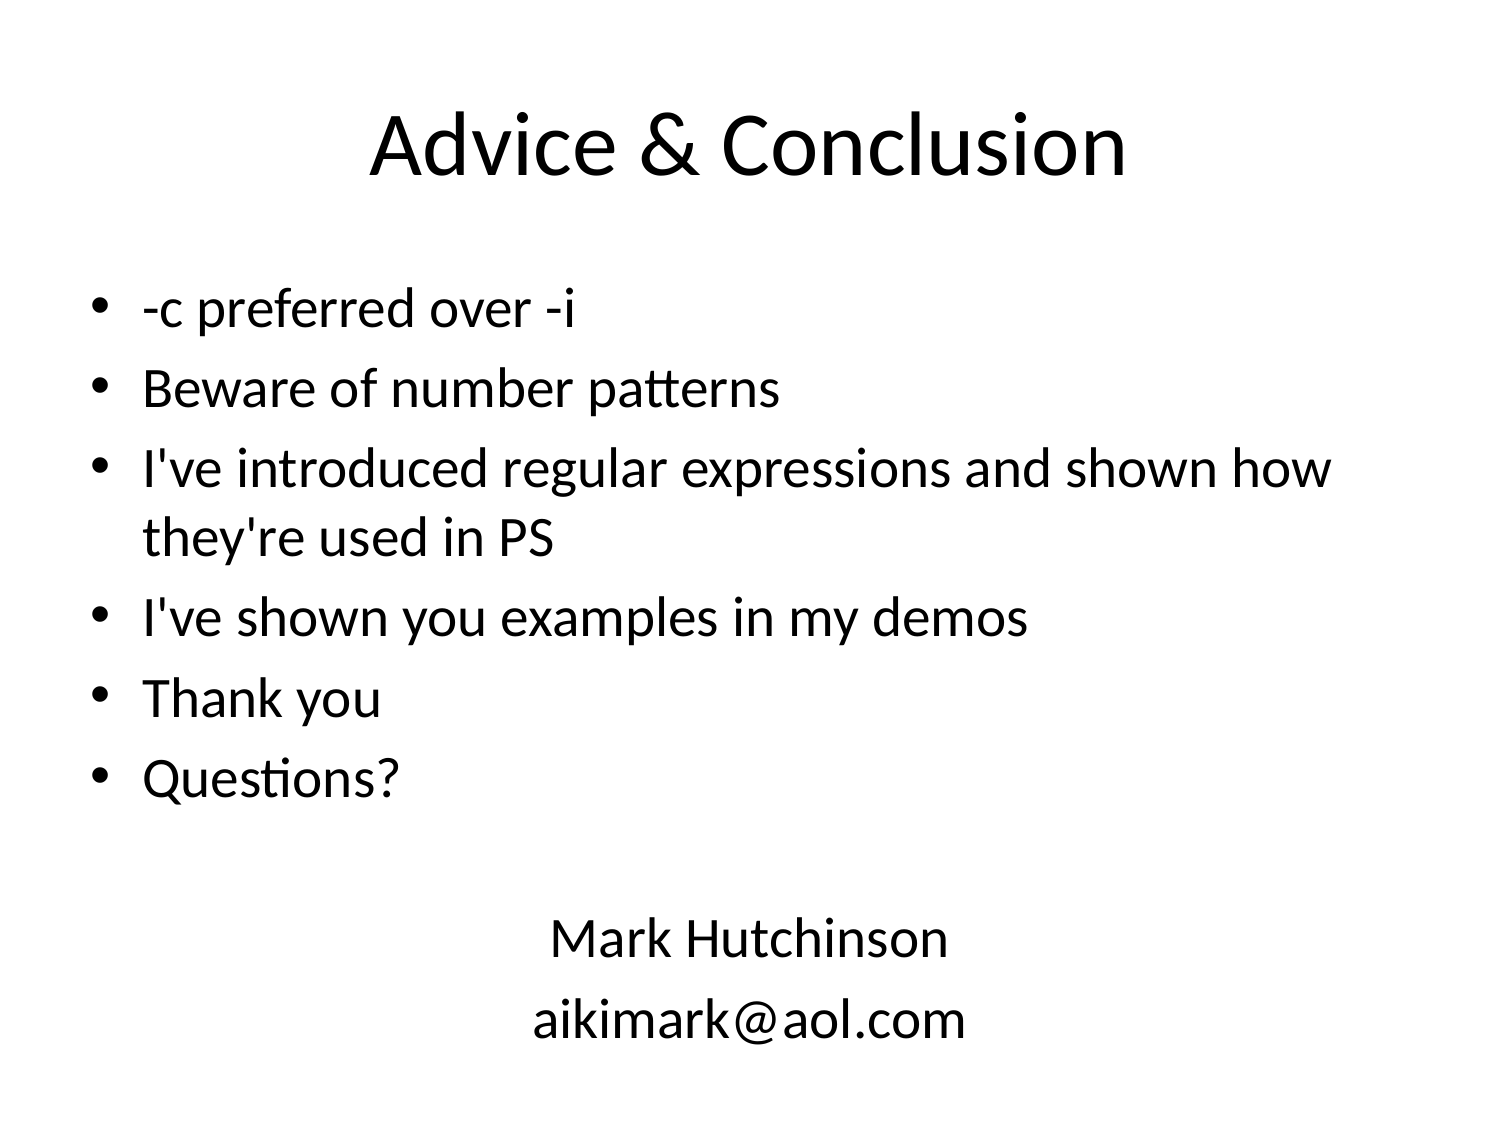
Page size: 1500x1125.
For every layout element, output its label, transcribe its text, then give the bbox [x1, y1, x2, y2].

list -c preferred over -i Beware of number patterns I've introduced regular expressions and shown how they're used in PS I've shown you examples in my demos Thank you Questions? Mark Hutchinson aikimark@aol.com [75, 262, 1425, 1063]
title Advice & Conclusion [75, 45, 1425, 233]
